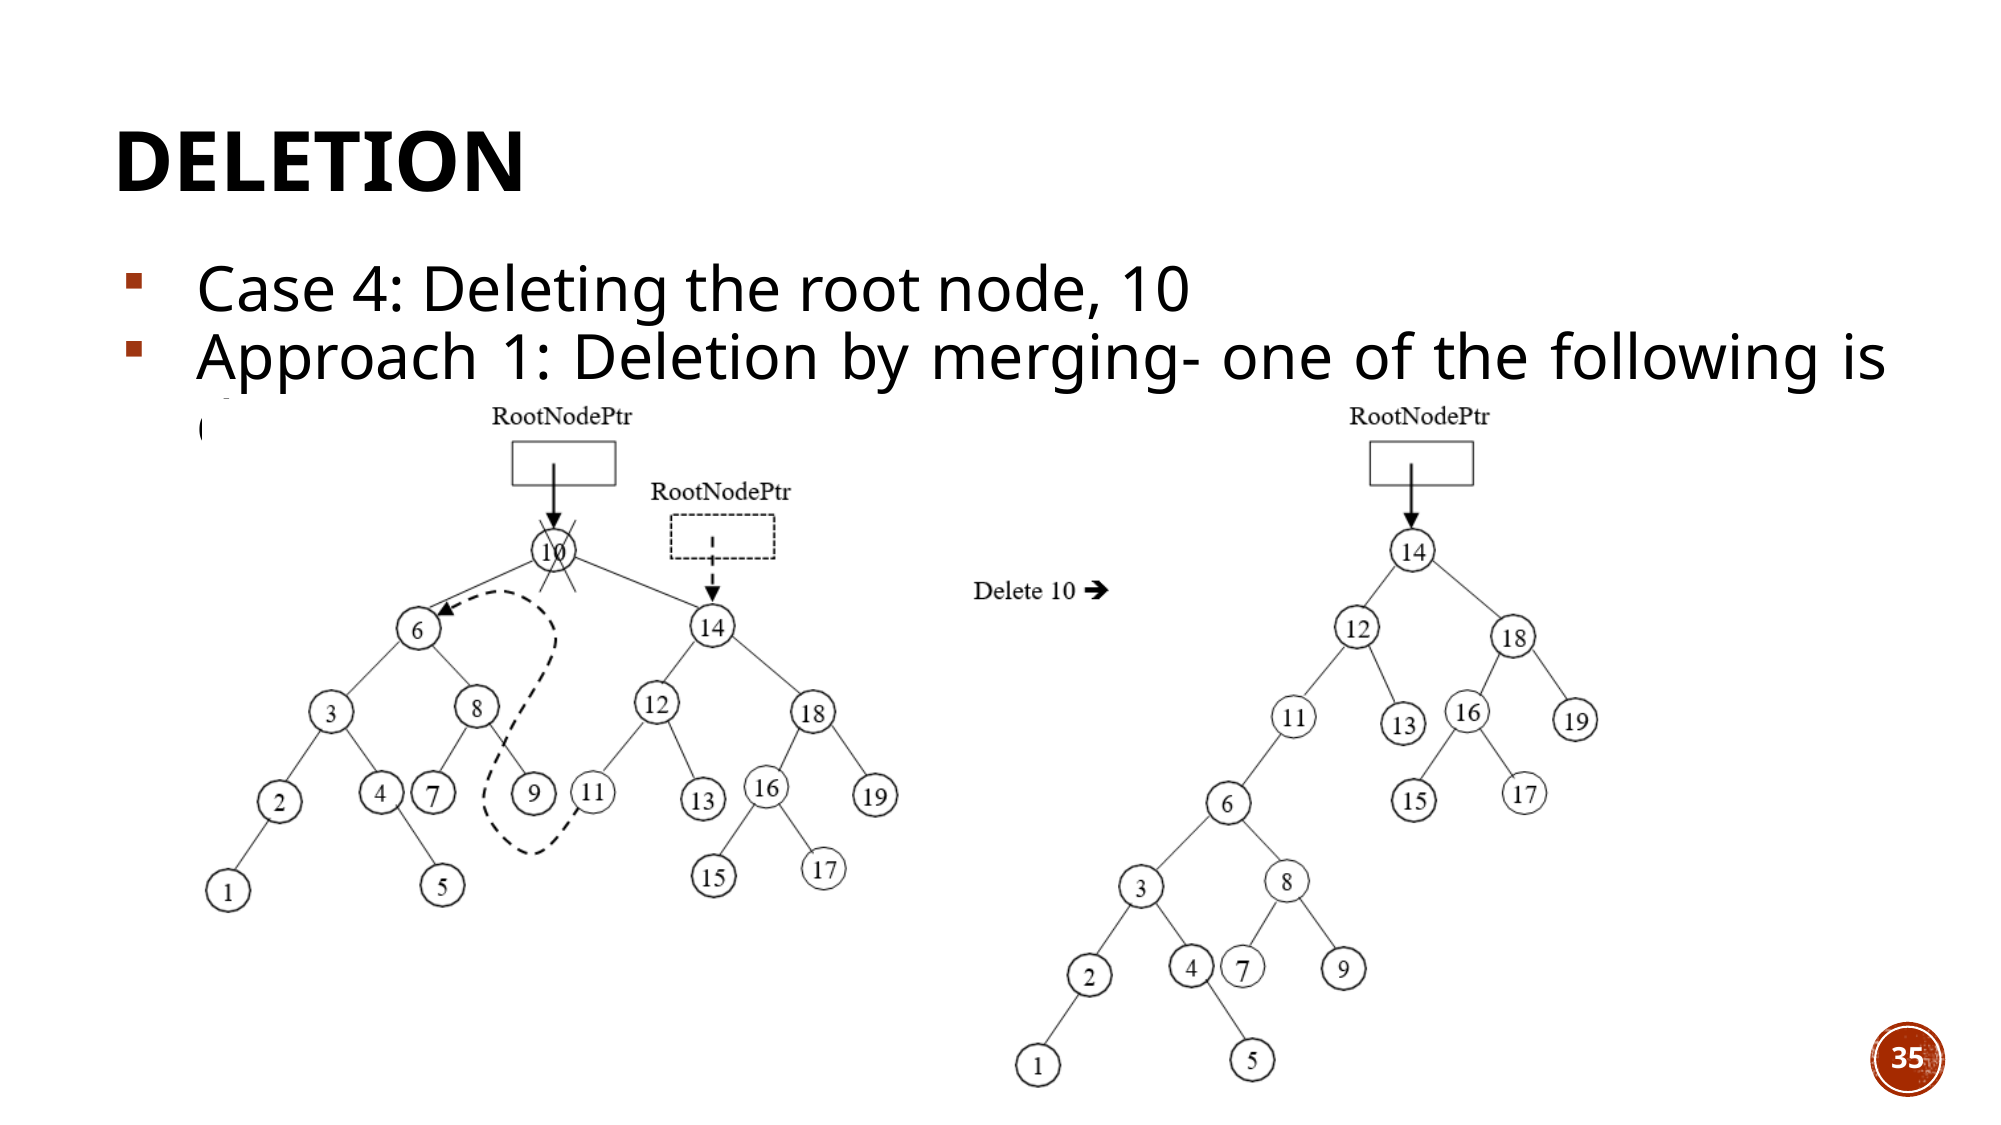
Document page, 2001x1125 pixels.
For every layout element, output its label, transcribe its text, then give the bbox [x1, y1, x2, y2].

title Deletion [97, 79, 1905, 250]
list Case 4: Deleting the root node, 10 Approach 1: Deletion by merging- one of the following is done. [97, 250, 1905, 1089]
slide_number 35 [1855, 1028, 1961, 1089]
picture [202, 399, 1597, 1088]
